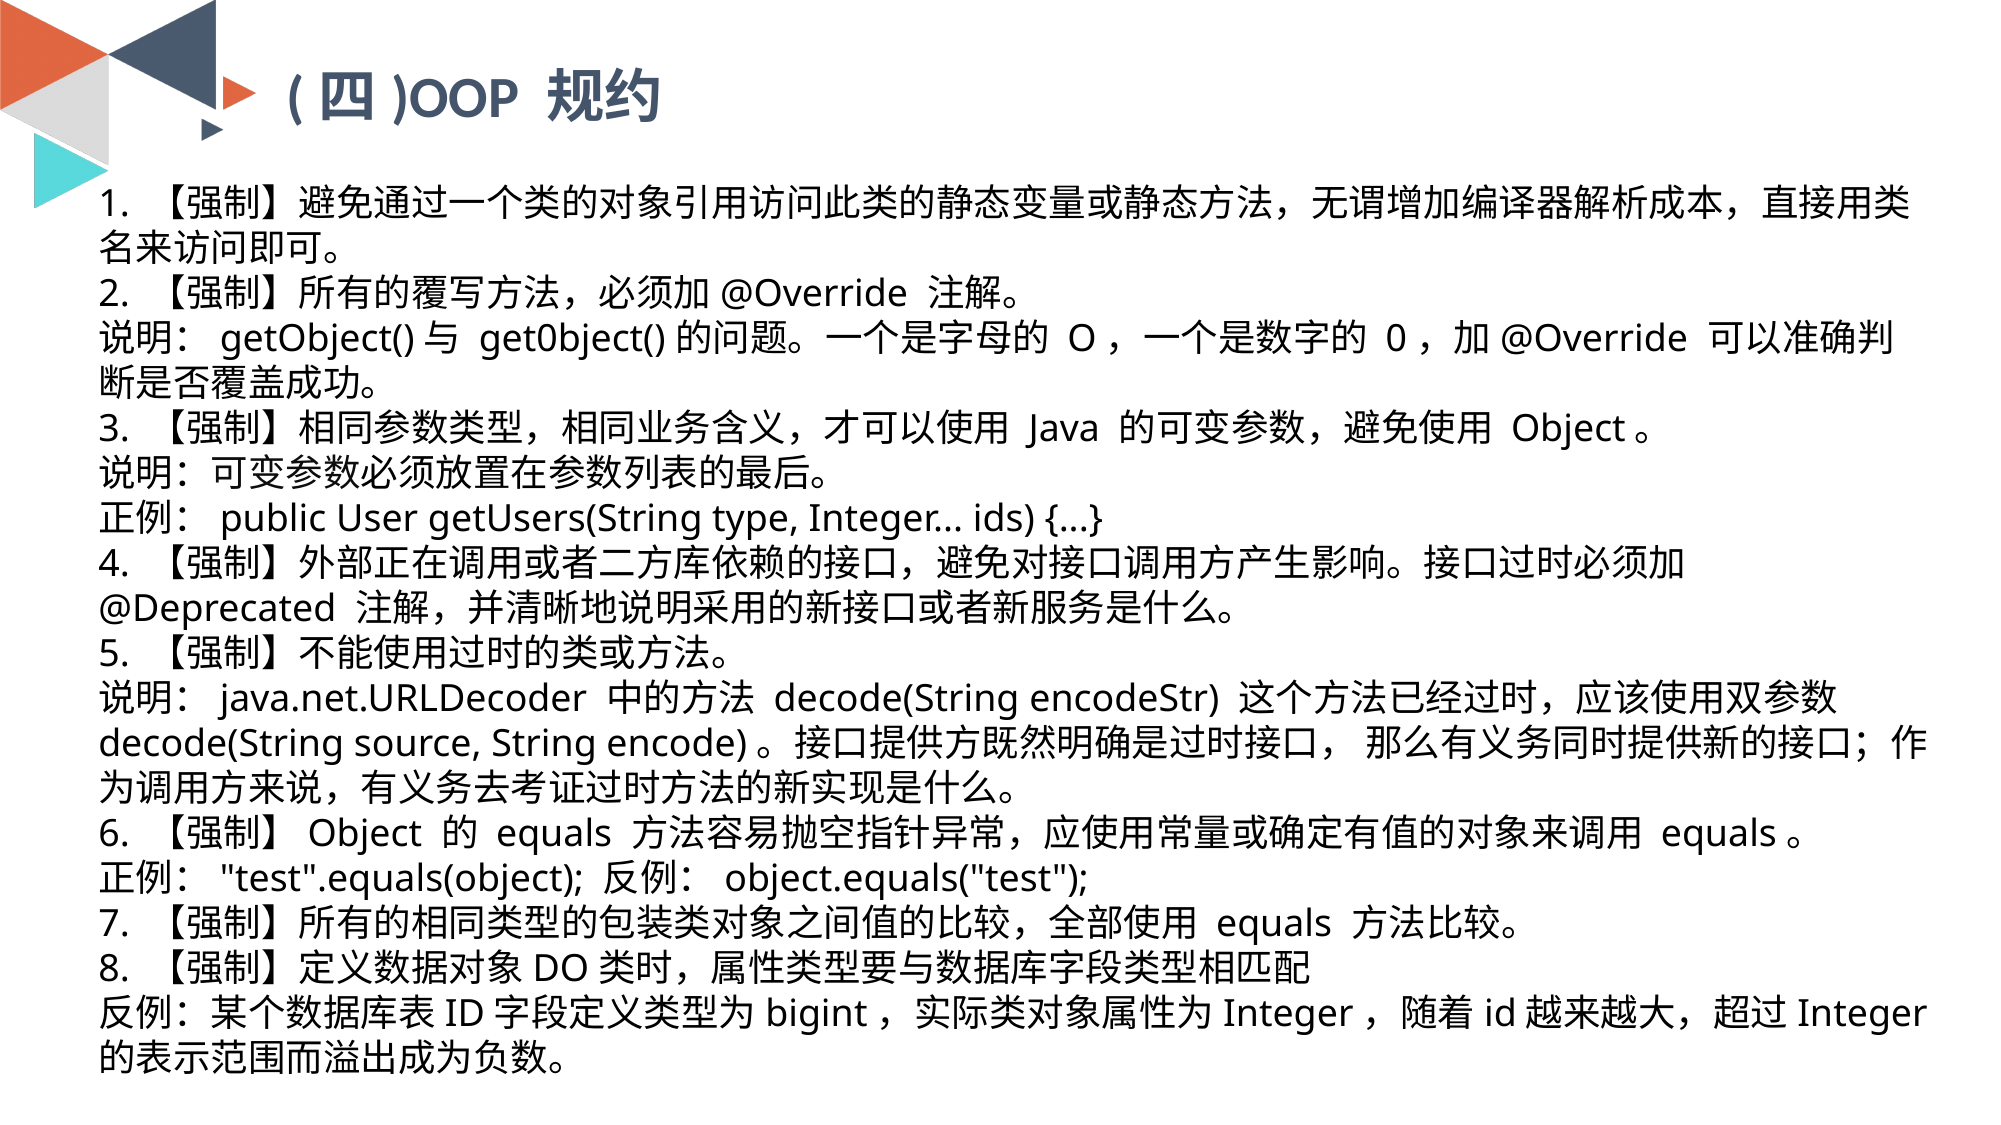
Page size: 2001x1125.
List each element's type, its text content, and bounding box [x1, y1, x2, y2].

picture [1, 0, 256, 232]
text_box (四)OOP 规约 [271, 52, 903, 137]
text_box 1. 【强制】避免通过一个类的对象引用访问此类的静态变量或静态方法，无谓增加编译器解析成本，直接用类名来访问即可。 2. 【强制】所有的覆写方法，必须加@Override 注解。 说明：getObject()与 get0bject()的问题。一个是字母的 O，一个是数字的 0，加@Override 可以准确判断是否覆盖成功。 3. 【强制】相同参数类型，相同业务含义，才可以使用 Java 的可变参数，避免使用 Object。 说明：可变参数必须放置在参数列表的最后。 正例：public User getUsers(String type, Integer... ids) {...} 4. 【强制】外部正在调用或者二方库依赖的接口，避免对接口调用方产生影响。接口过时必须加@Deprecated 注解，并清晰地说明采用的新接口或者新服务是什么。 5. 【强制】不能使用过时的类或方法。 说明：java.net.URLDecoder 中的方法 decode(String encodeStr) 这个方法已经过时，应该使用双参数 decode(String source, String encode)。接口提供方既然明确是过时接口， 那么有义务同时提供新的接口；作为调用方来说，有义务去考证过时方法的新实现是什么。 6. 【强制】Object 的 equals 方法容易抛空指针异常，应使用常量或确定有值的对象来调用 equals。 正例："test".equals(object); 反例：object.equals("test"); 7. 【强制】所有的相同类型的包装类对象之间值的比较，全部使用 equals 方法比较。 8. 【强制】定义数据对象DO类时，属性类型要与数据库字段类型相匹配 反例：某个数据库表ID字段定义类型为bigint，实际类对象属性为Integer，随着id越来越大，超过Integer的表示范围而溢出成为负数。 [83, 171, 1946, 1087]
